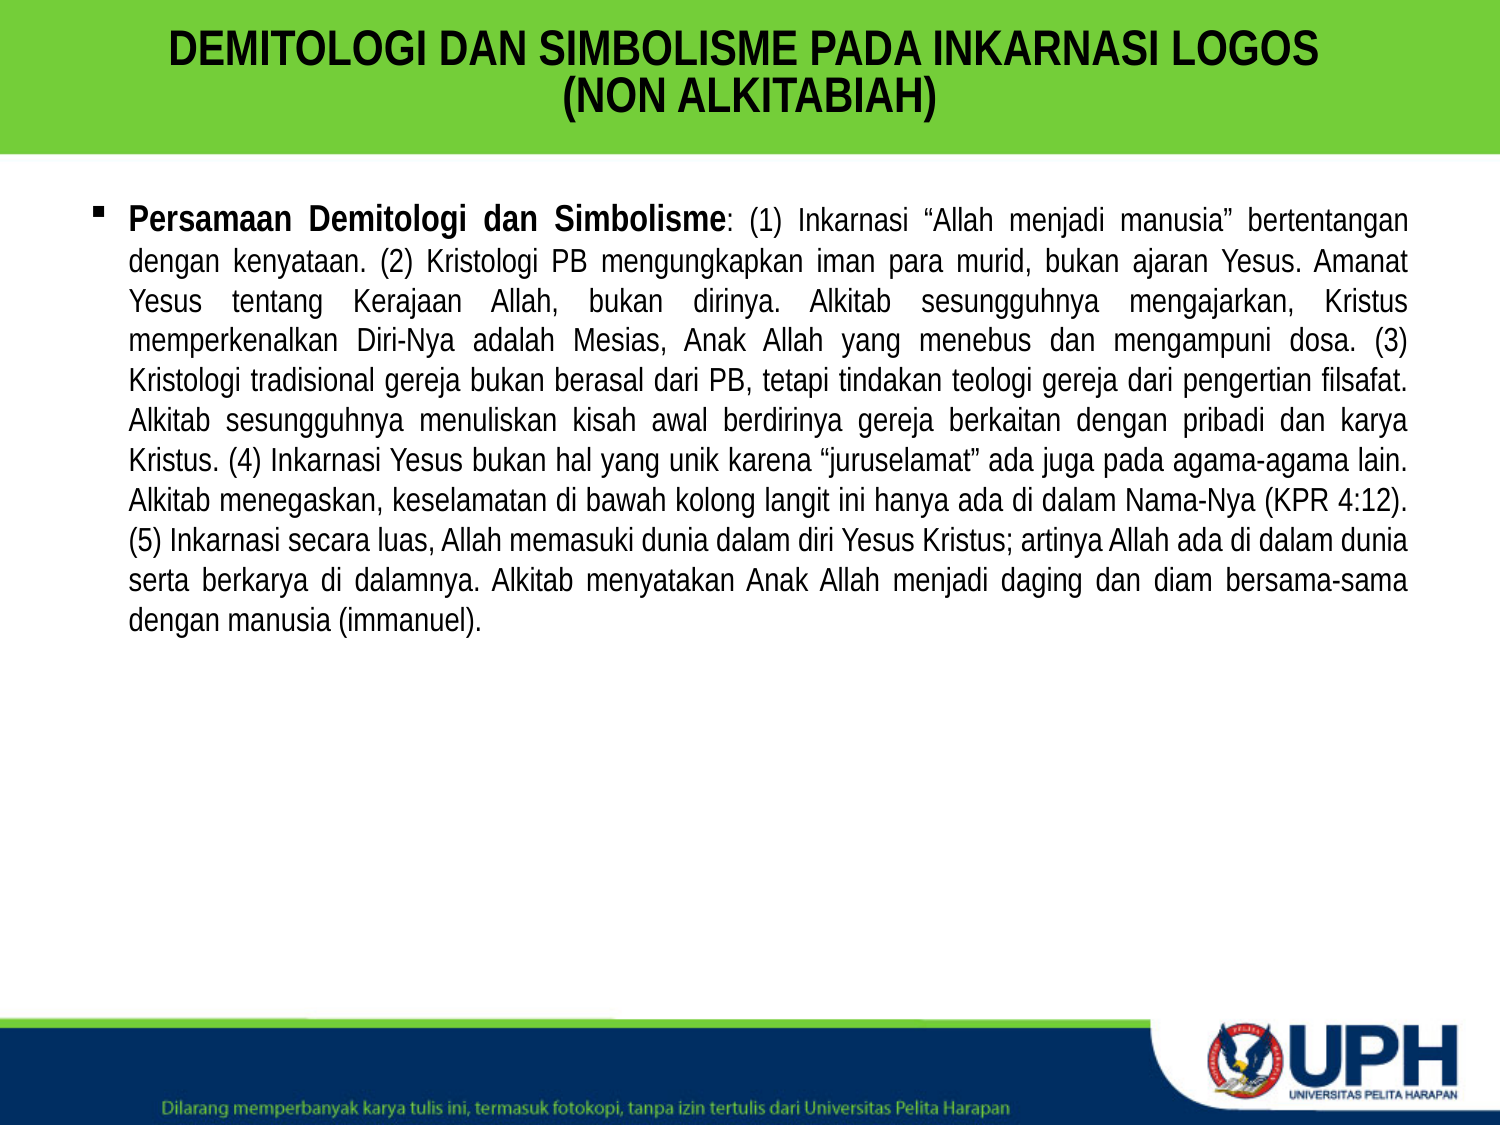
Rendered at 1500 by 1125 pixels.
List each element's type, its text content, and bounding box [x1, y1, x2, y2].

list Persamaan Demitologi dan Simbolisme: (1) Inkarnasi “Allah menjadi manusia” bertentangan dengan kenyataan. (2) Kristologi PB mengungkapkan iman para murid, bukan ajaran Yesus. Amanat Yesus tentang Kerajaan Allah, bukan dirinya. Alkitab sesungguhnya mengajarkan, Kristus memperkenalkan Diri-Nya adalah Mesias, Anak Allah yang menebus dan mengampuni dosa. (3) Kristologi tradisional gereja bukan berasal dari PB, tetapi tindakan teologi gereja dari pengertian filsafat. Alkitab sesungguhnya menuliskan kisah awal berdirinya gereja berkaitan dengan pribadi dan karya Kristus. (4) Inkarnasi Yesus bukan hal yang unik karena “juruselamat” ada juga pada agama-agama lain. Alkitab menegaskan, keselamatan di bawah kolong langit ini hanya ada di dalam Nama-Nya (KPR 4:12). (5) Inkarnasi secara luas, Allah memasuki dunia dalam diri Yesus Kristus; artinya Allah ada di dalam dunia serta berkarya di dalamnya. Alkitab menyatakan Anak Allah menjadi daging dan diam bersama-sama dengan manusia (immanuel). [75, 186, 1425, 988]
picture [0, 149, 1500, 1125]
title DEMITOLOGI DAN SIMBOLISME PADA INKARNASI LOGOS (NON ALKITABIAH) [0, 0, 1500, 149]
